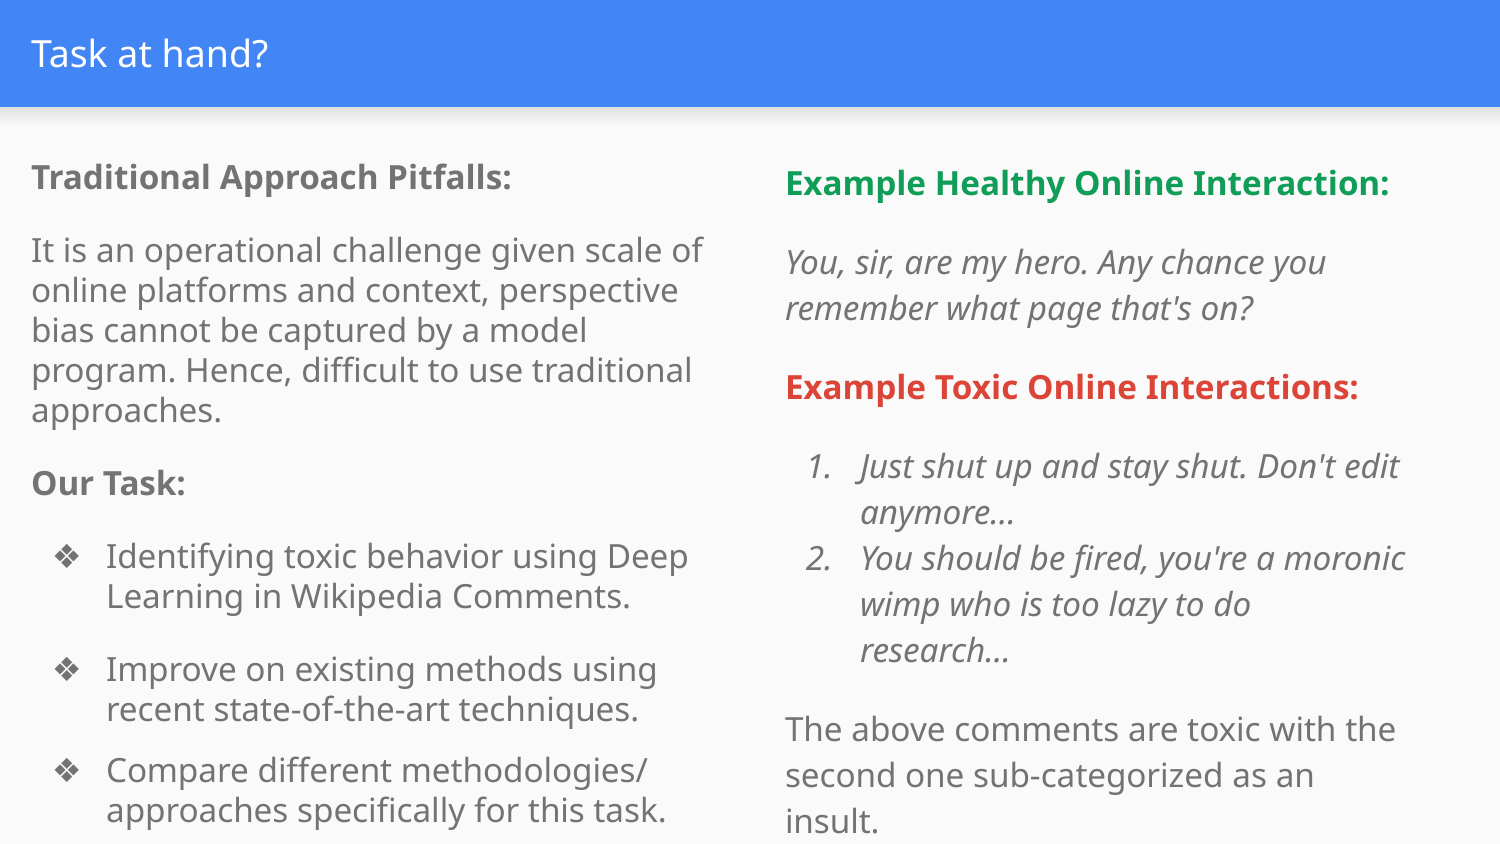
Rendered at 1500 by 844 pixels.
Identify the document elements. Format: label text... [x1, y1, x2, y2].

title Task at hand? [16, 2, 1464, 102]
list Traditional Approach Pitfalls: It is an operational challenge given scale of online platforms and context, perspective bias cannot be captured by a model program. Hence, difficult to use traditional approaches. Our Task: Identifying toxic behavior using Deep Learning in Wikipedia Comments. Improve on existing methods using recent state-of-the-art techniques. Compare different methodologies/ approaches specifically for this task. [16, 141, 734, 822]
list Example Healthy Online Interaction: You, sir, are my hero. Any chance you remember what page that's on? Example Toxic Online Interactions: Just shut up and stay shut. Don't edit anymore… You should be fired, you're a moronic wimp who is too lazy to do research… The above comments are toxic with the second one sub-categorized as an insult. [770, 141, 1427, 822]
